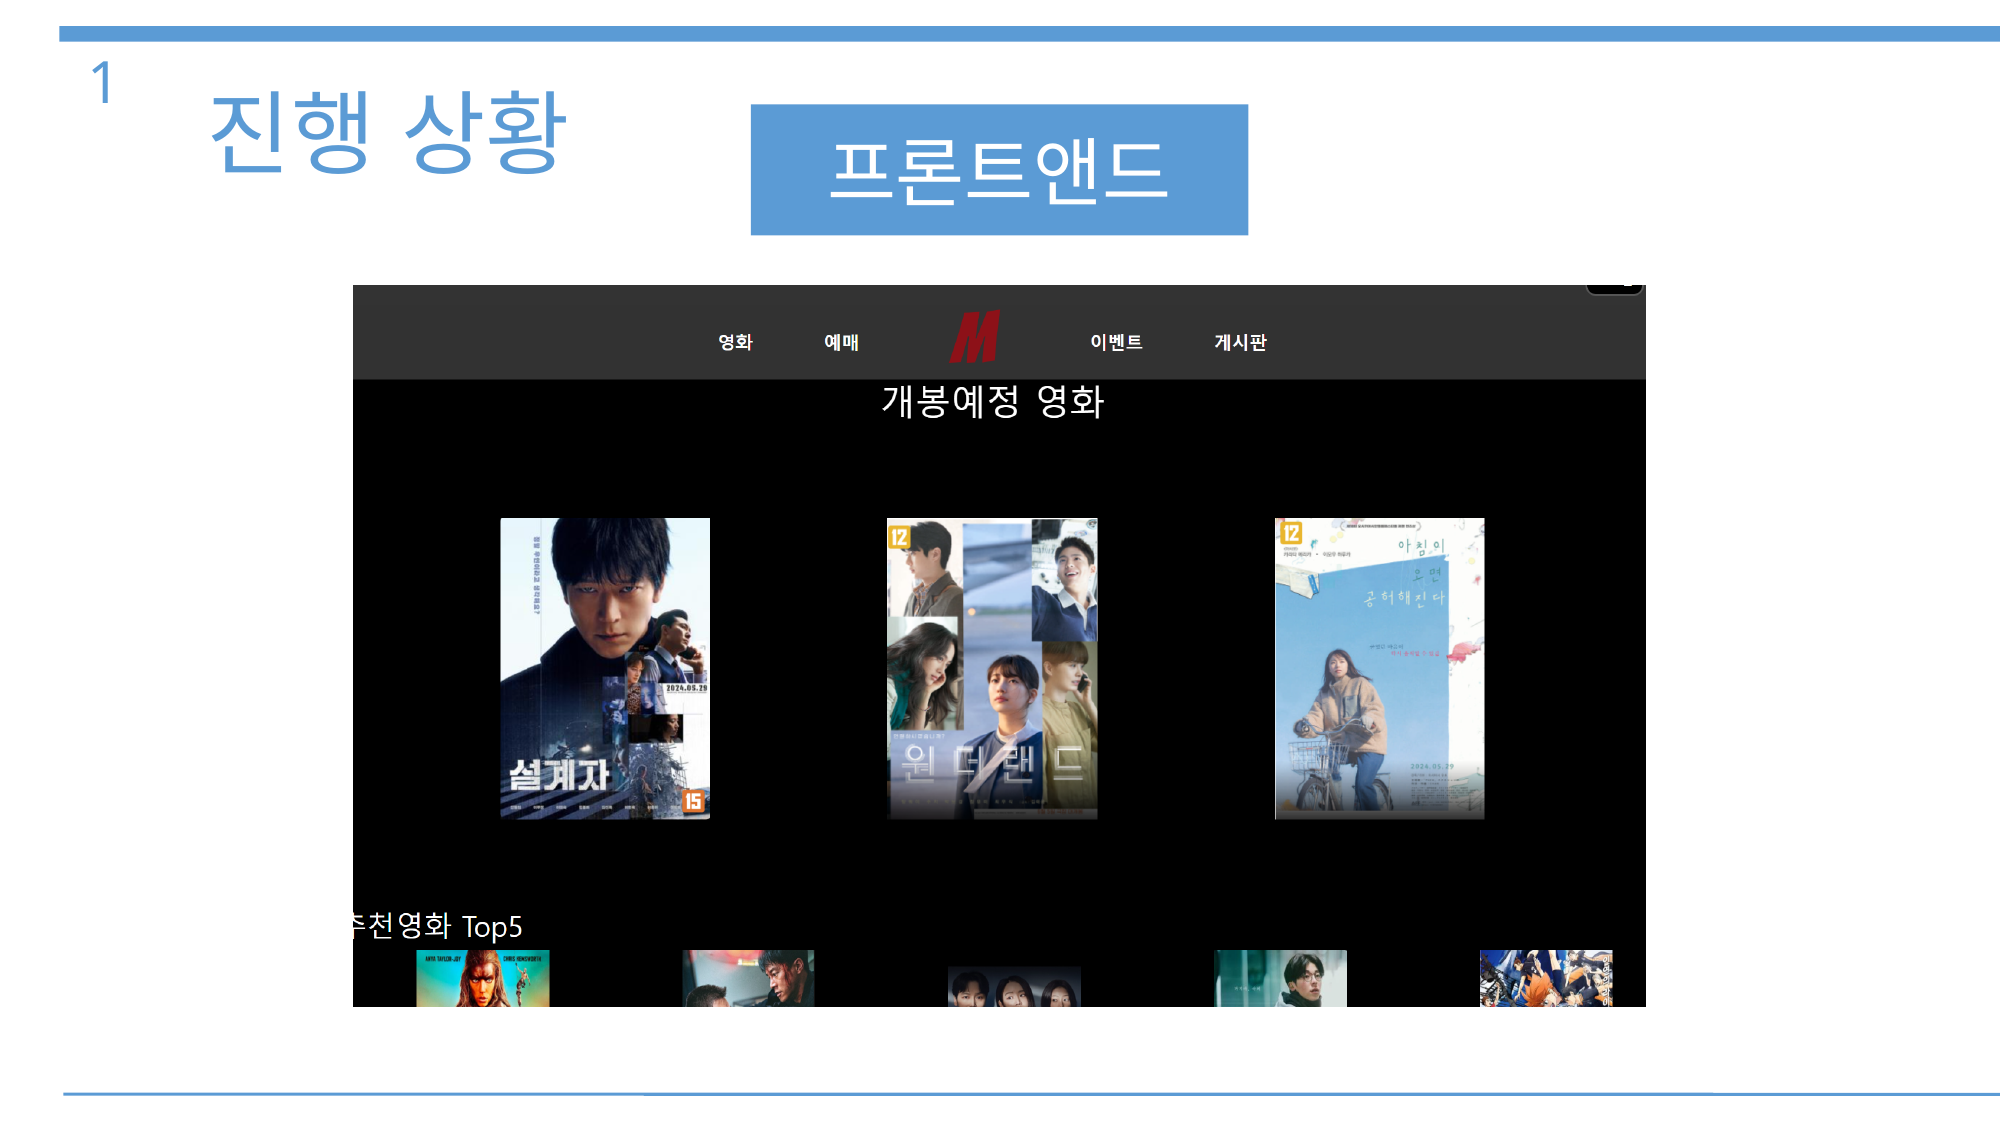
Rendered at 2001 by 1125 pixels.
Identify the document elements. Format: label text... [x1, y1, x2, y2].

text_box [58, 25, 2000, 43]
picture [352, 285, 1646, 1007]
text_box 프론트앤드 [750, 103, 1249, 236]
text_box 1 [72, 49, 139, 112]
title 진행 상황 [191, 49, 671, 212]
